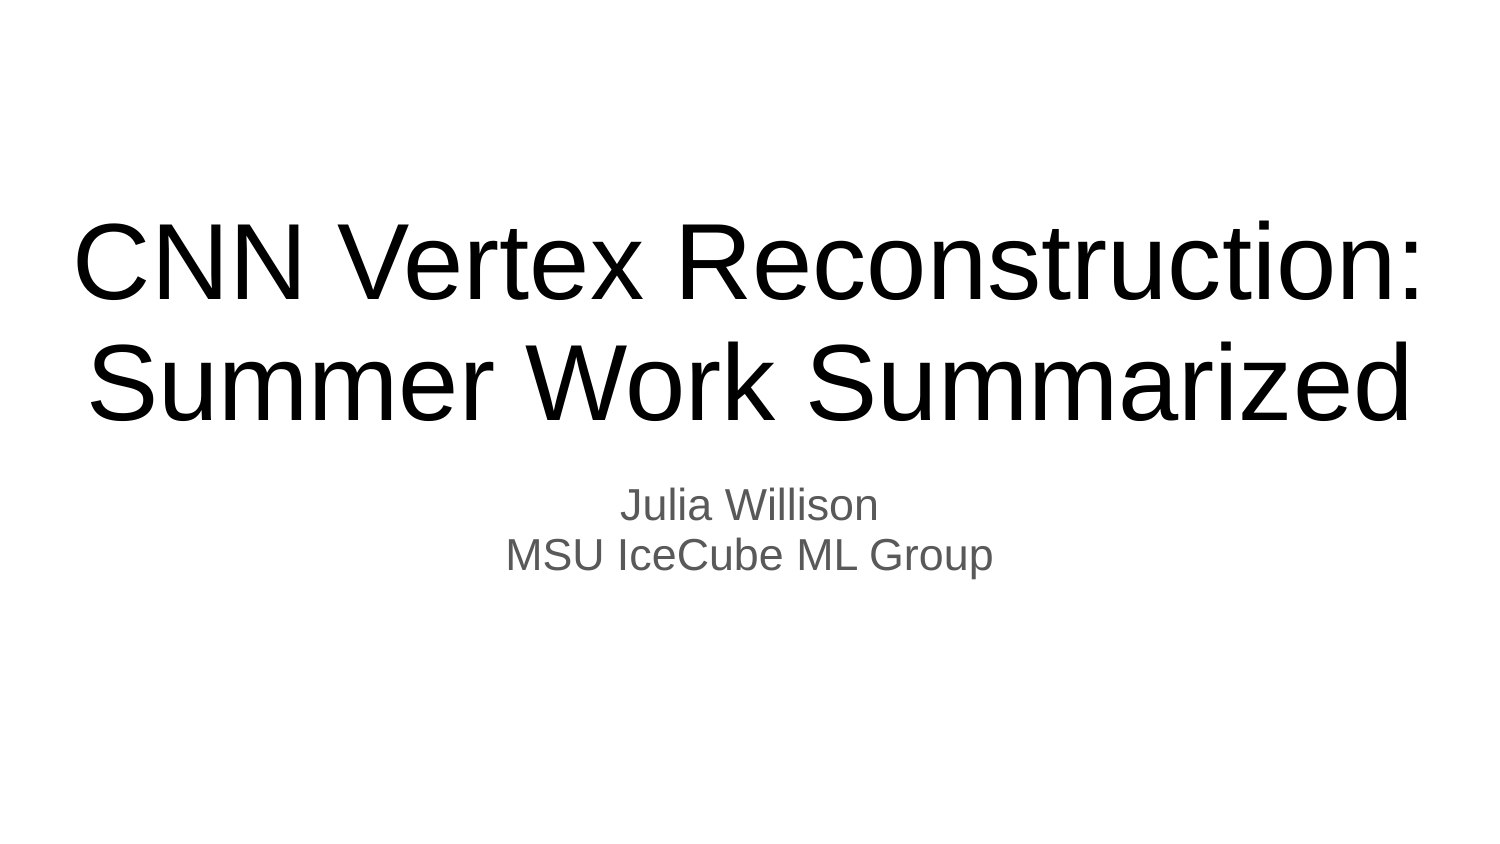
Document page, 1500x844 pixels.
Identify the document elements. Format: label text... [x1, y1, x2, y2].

title CNN Vertex Reconstruction: Summer Work Summarized [51, 122, 1449, 459]
subtitle Julia Willison MSU IceCube ML Group [51, 464, 1449, 595]
